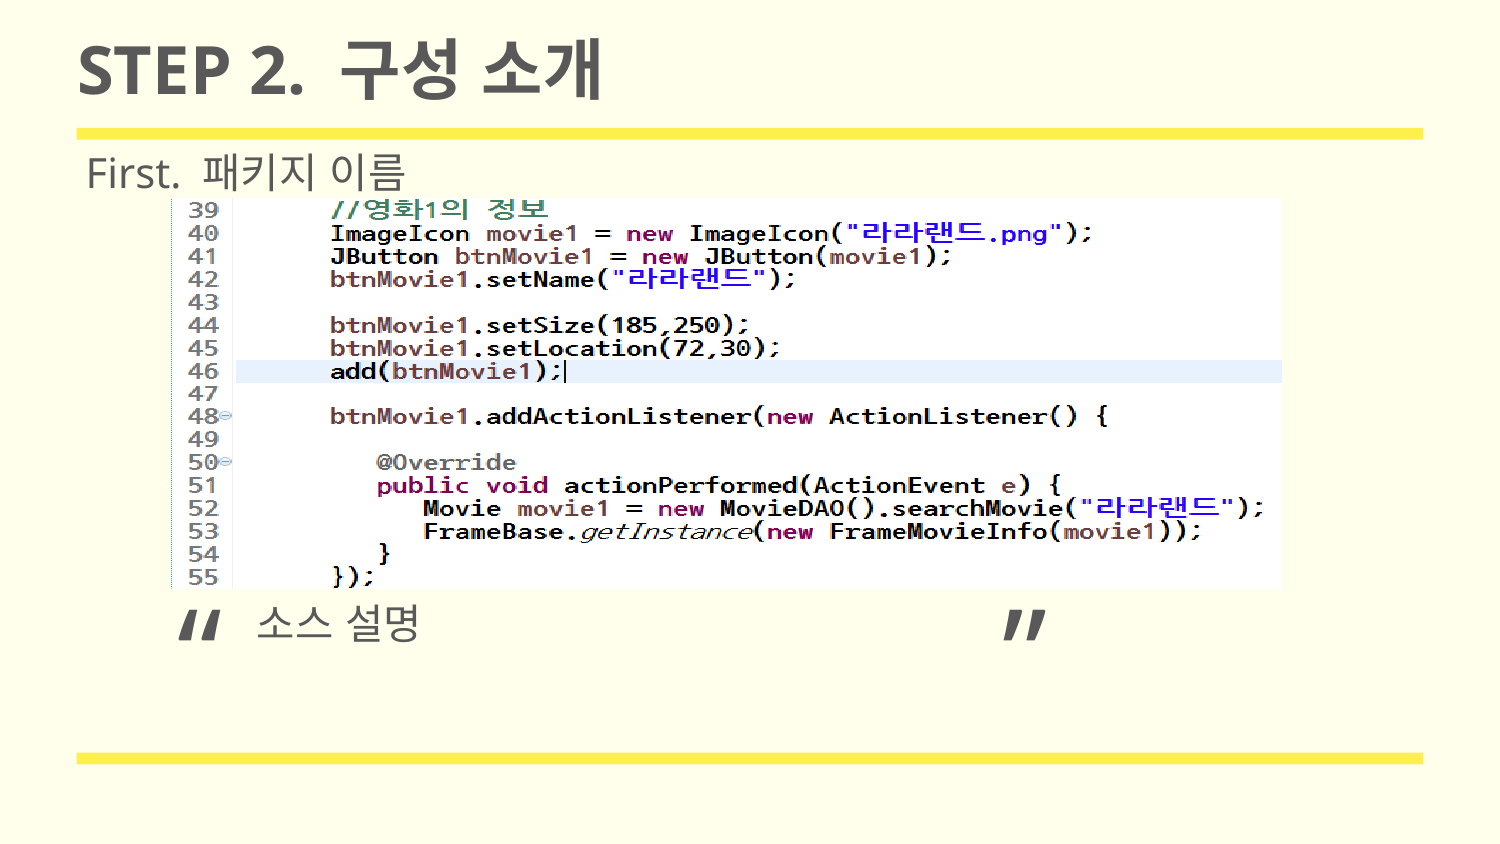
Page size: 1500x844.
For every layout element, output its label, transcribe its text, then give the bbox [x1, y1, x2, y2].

text_box First. 패키지 이름 [70, 139, 951, 205]
text_box ” [987, 597, 1063, 732]
picture [170, 198, 1282, 589]
text_box [75, 750, 1425, 766]
text_box STEP 2. 구성 소개 [62, 20, 620, 115]
text_box 소스 설명 [242, 597, 987, 656]
text_box “ [163, 567, 238, 732]
text_box [75, 126, 1425, 142]
